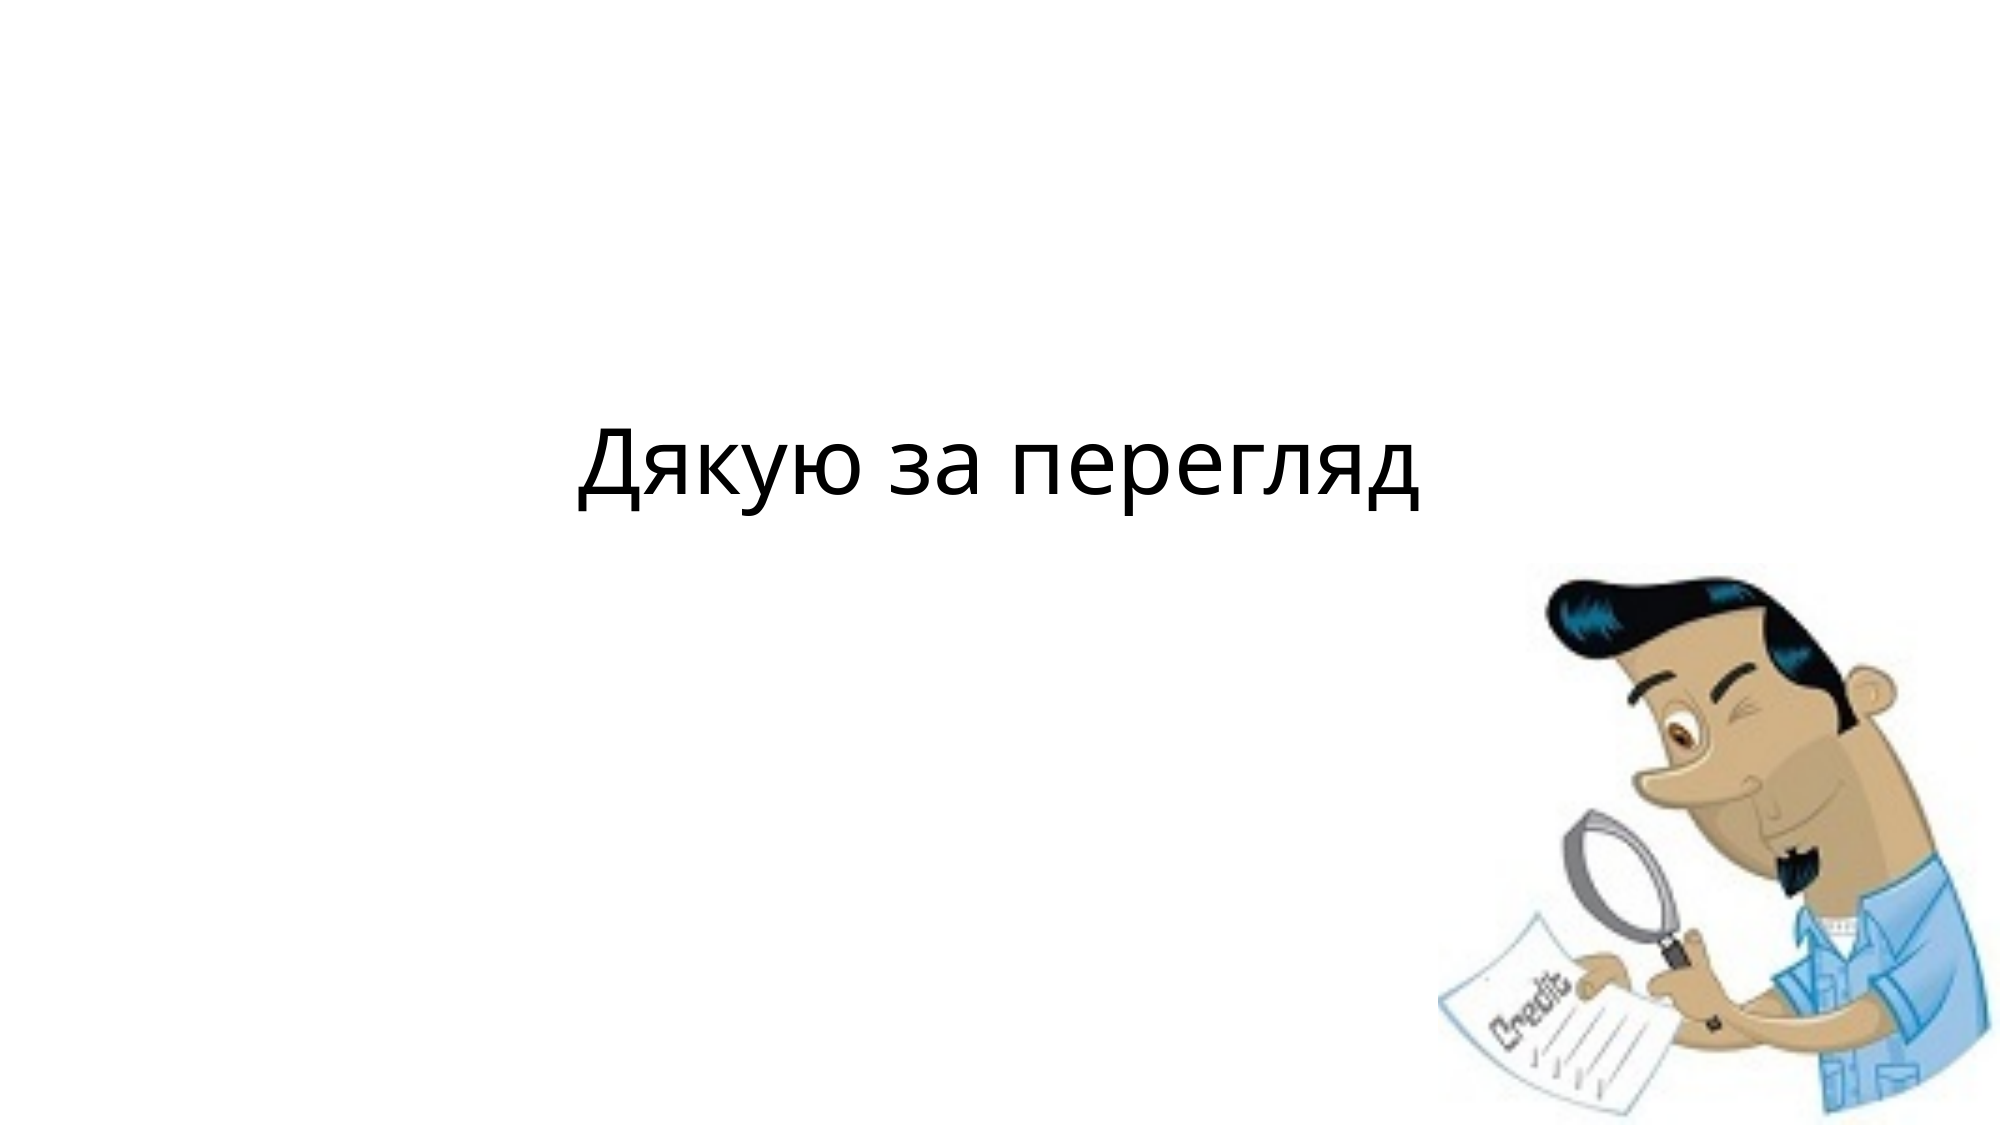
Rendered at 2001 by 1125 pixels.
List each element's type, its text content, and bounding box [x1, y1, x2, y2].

title Дякую за перегляд [137, 59, 1863, 870]
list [1438, 563, 2000, 1125]
